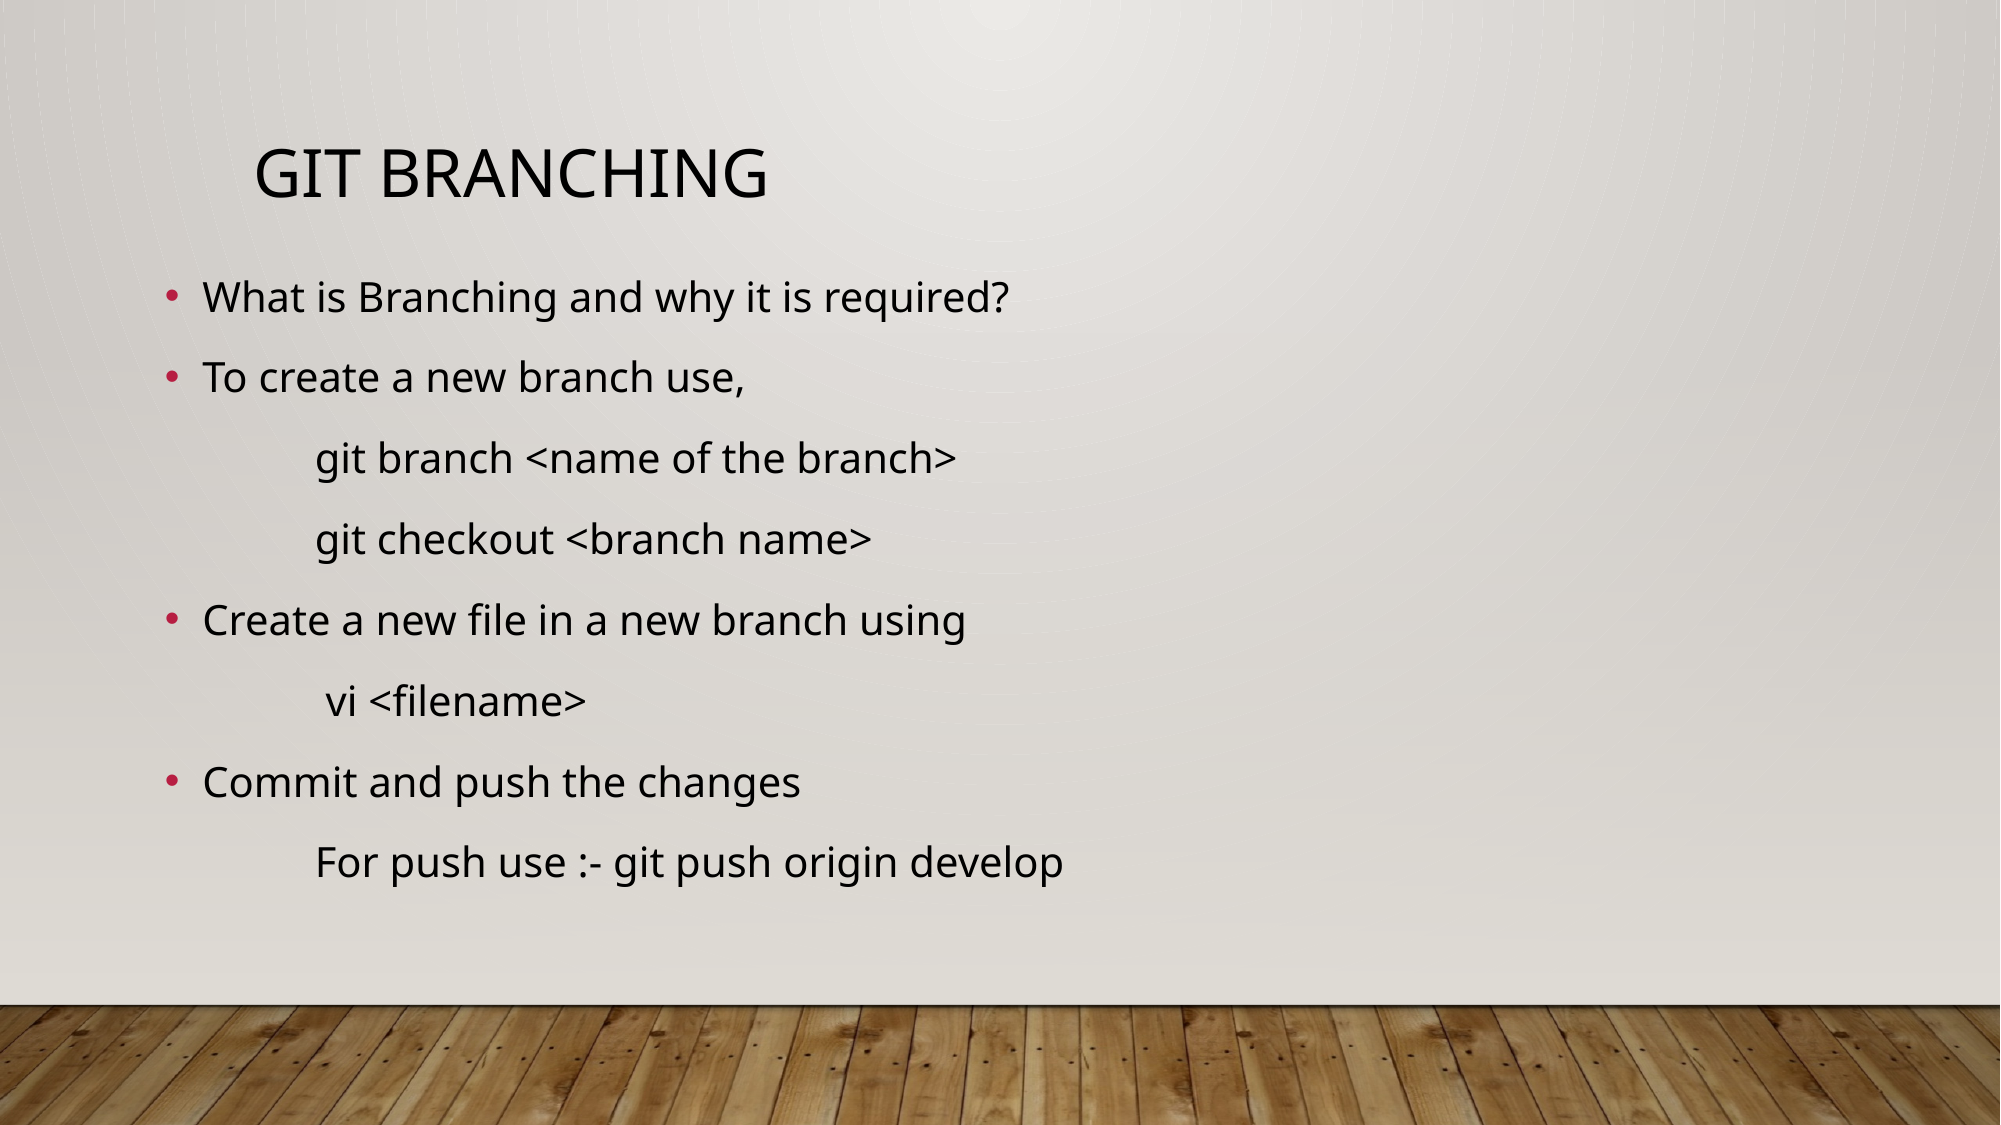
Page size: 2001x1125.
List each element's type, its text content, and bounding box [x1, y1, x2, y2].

picture [0, 1005, 2000, 1125]
title GIT Branching [238, 131, 1814, 252]
list What is Branching and why it is required? To create a new branch use, git branch <name of the branch> git checkout <branch name> Create a new file in a new branch using vi <filename> Commit and push the changes For push use :- git push origin develop [149, 252, 1850, 950]
